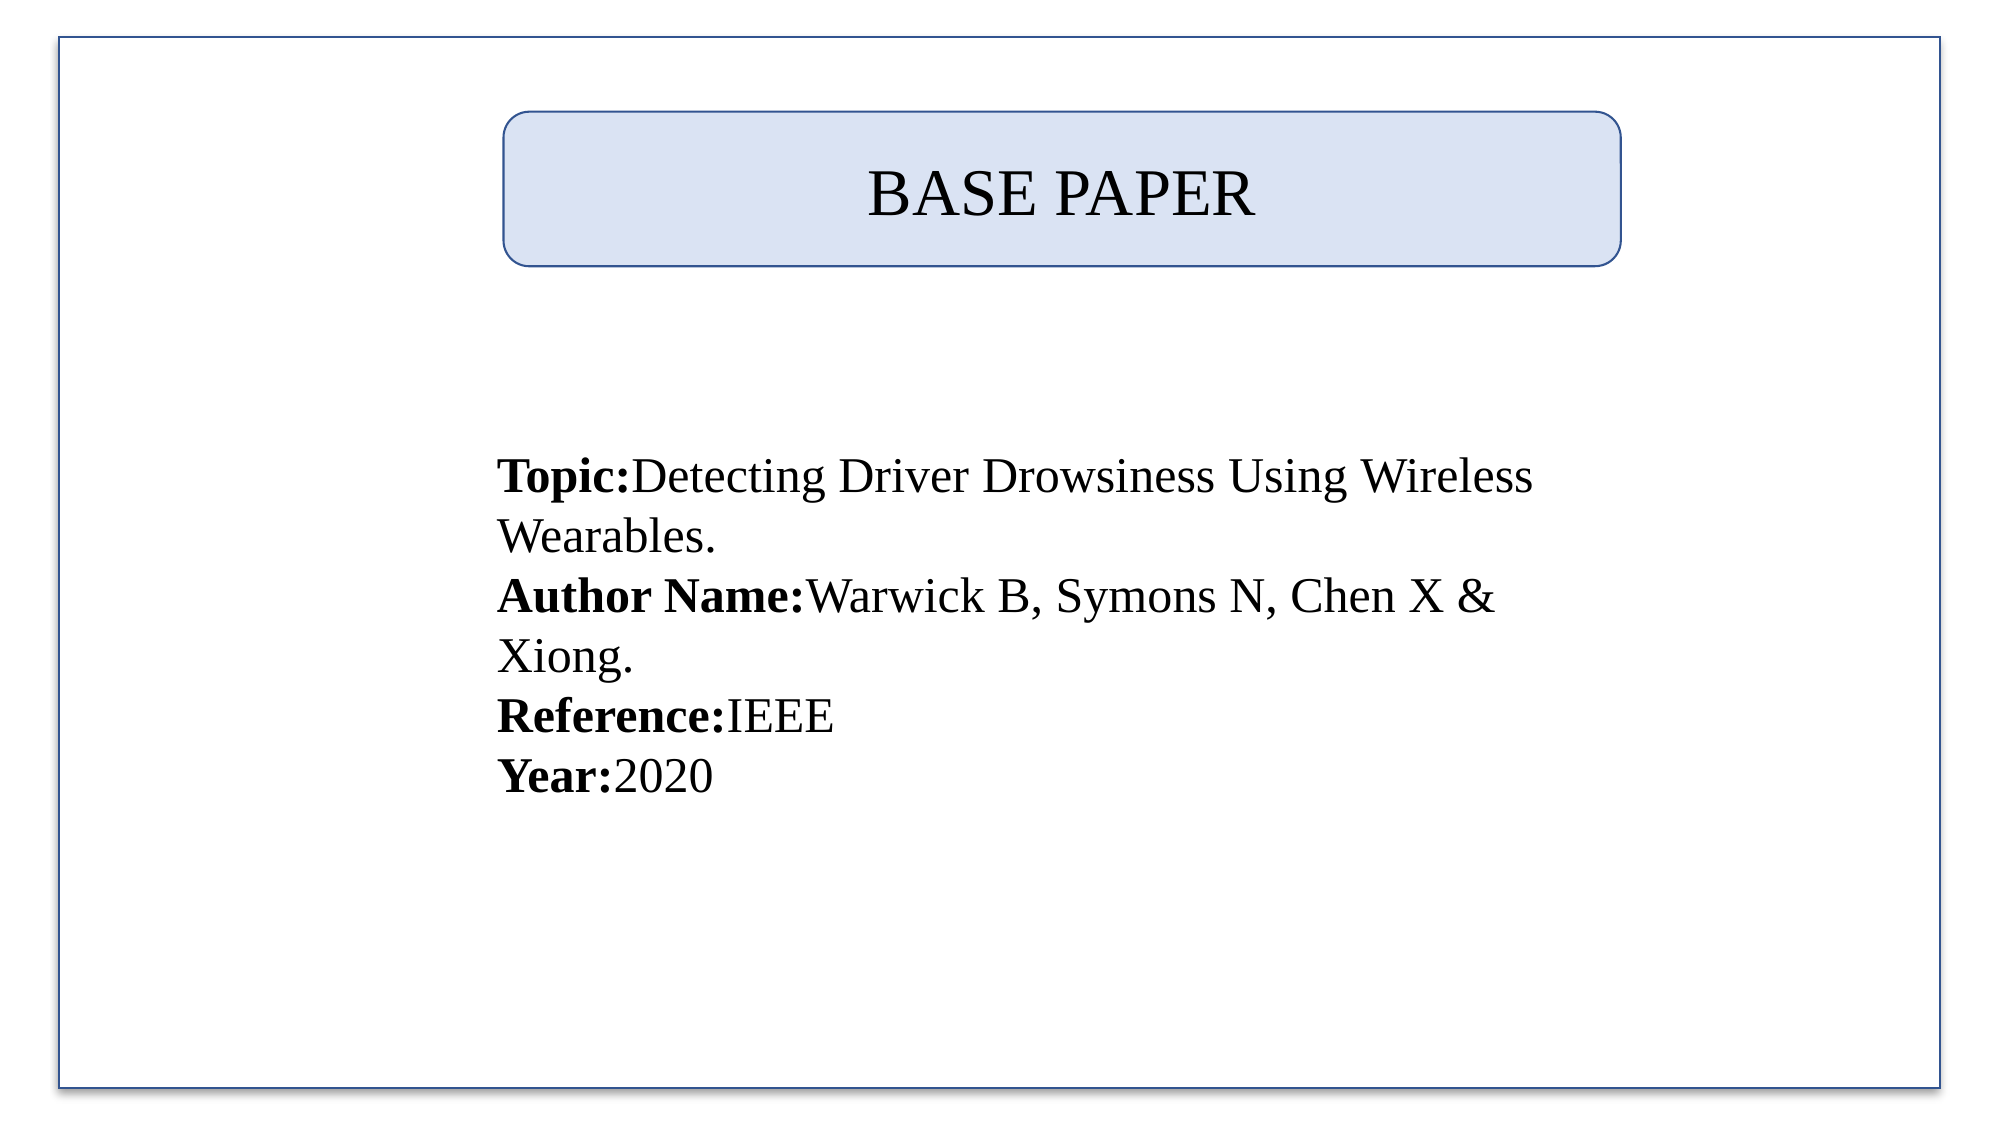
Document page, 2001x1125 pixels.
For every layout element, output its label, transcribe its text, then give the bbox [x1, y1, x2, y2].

text_box Topic:Detecting Driver Drowsiness Using Wireless Wearables. Author Name:Warwick B, Symons N, Chen X & Xiong. Reference:IEEE Year:2020 [482, 434, 1634, 870]
text_box BASE PAPER [502, 110, 1622, 268]
text_box [58, 36, 1941, 1089]
